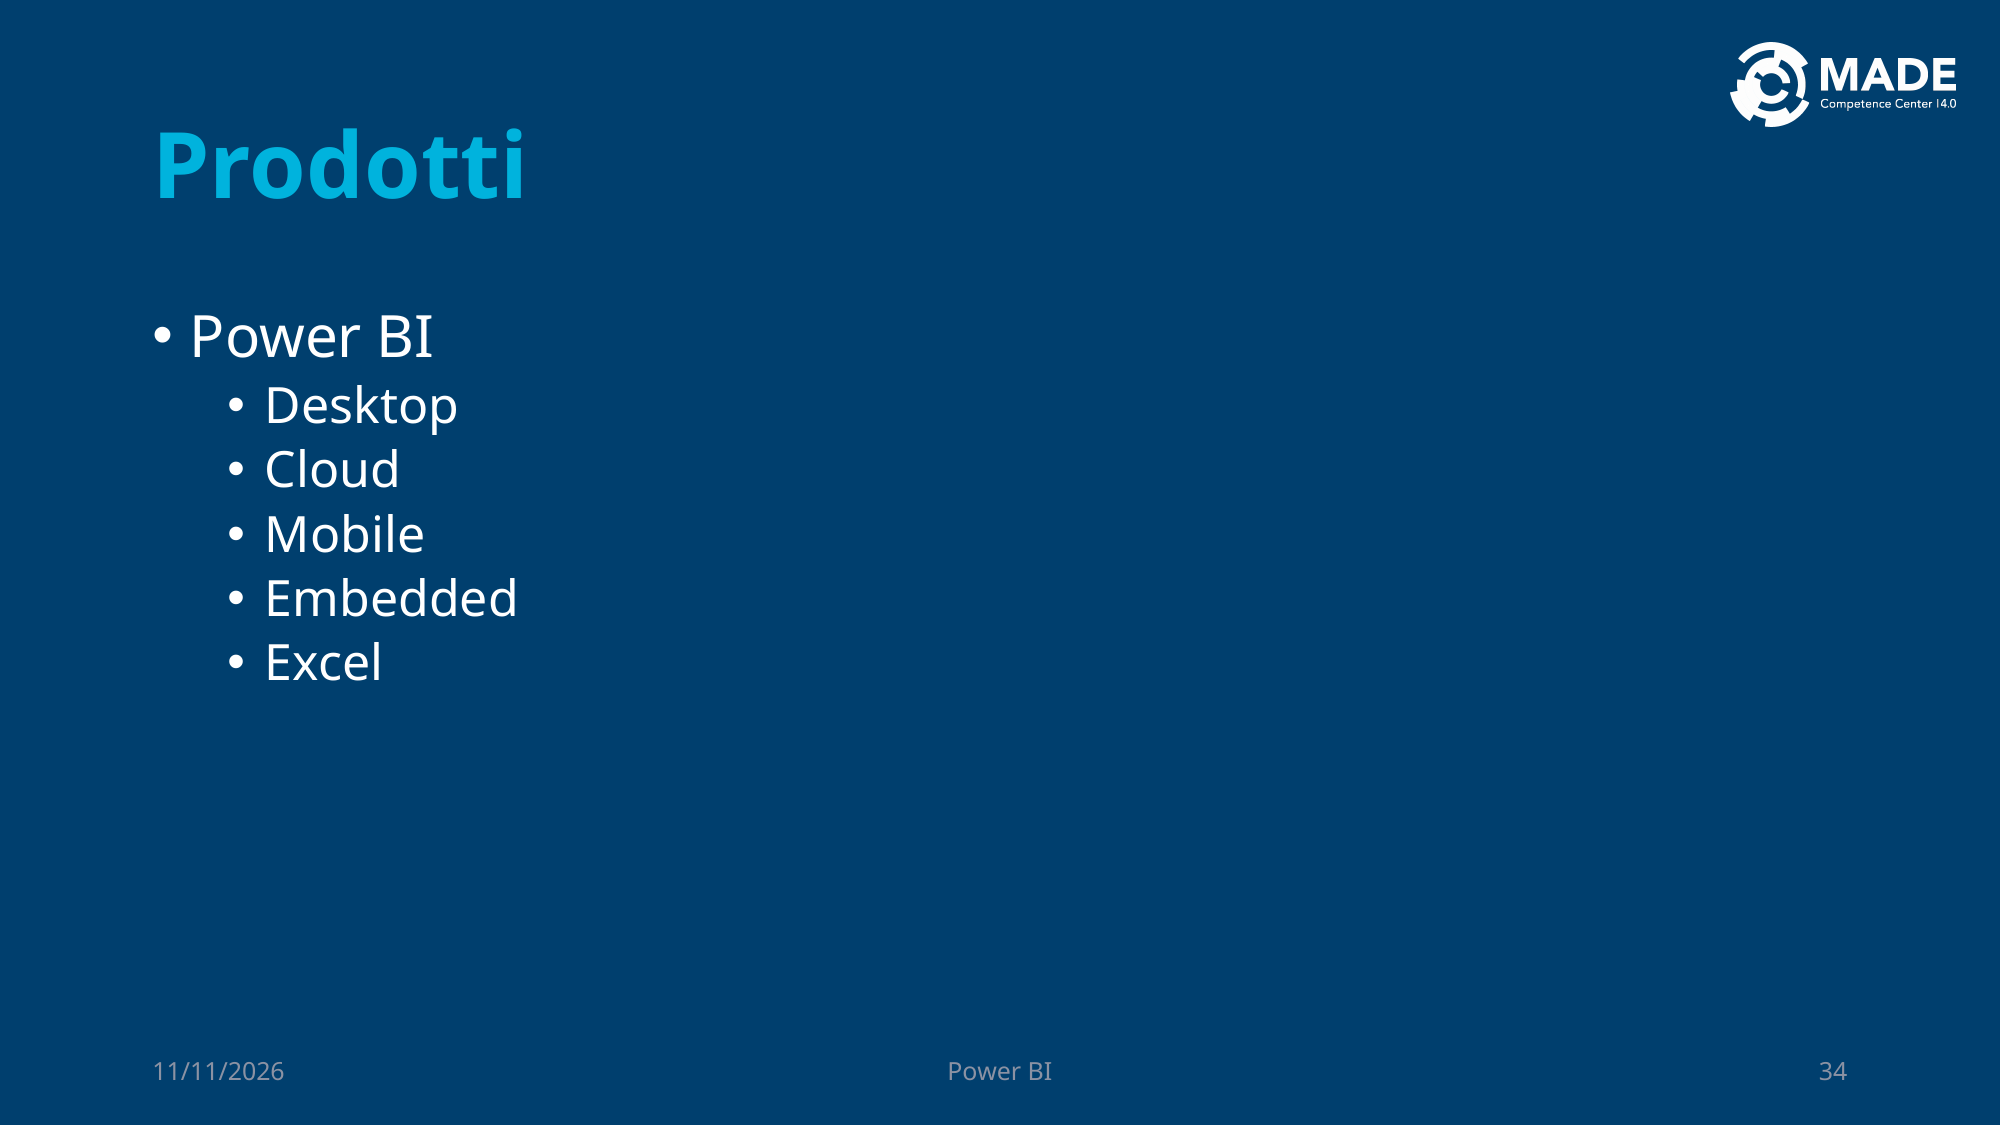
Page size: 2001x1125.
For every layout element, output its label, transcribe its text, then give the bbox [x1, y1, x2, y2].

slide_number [137, 1042, 588, 1103]
list Power BI Desktop Cloud Mobile Embedded Excel [137, 299, 1863, 1014]
picture [1730, 42, 1956, 127]
title Prodotti [137, 59, 1670, 278]
footer Power BI [662, 1042, 1338, 1103]
slide_number 34 [1412, 1042, 1863, 1103]
